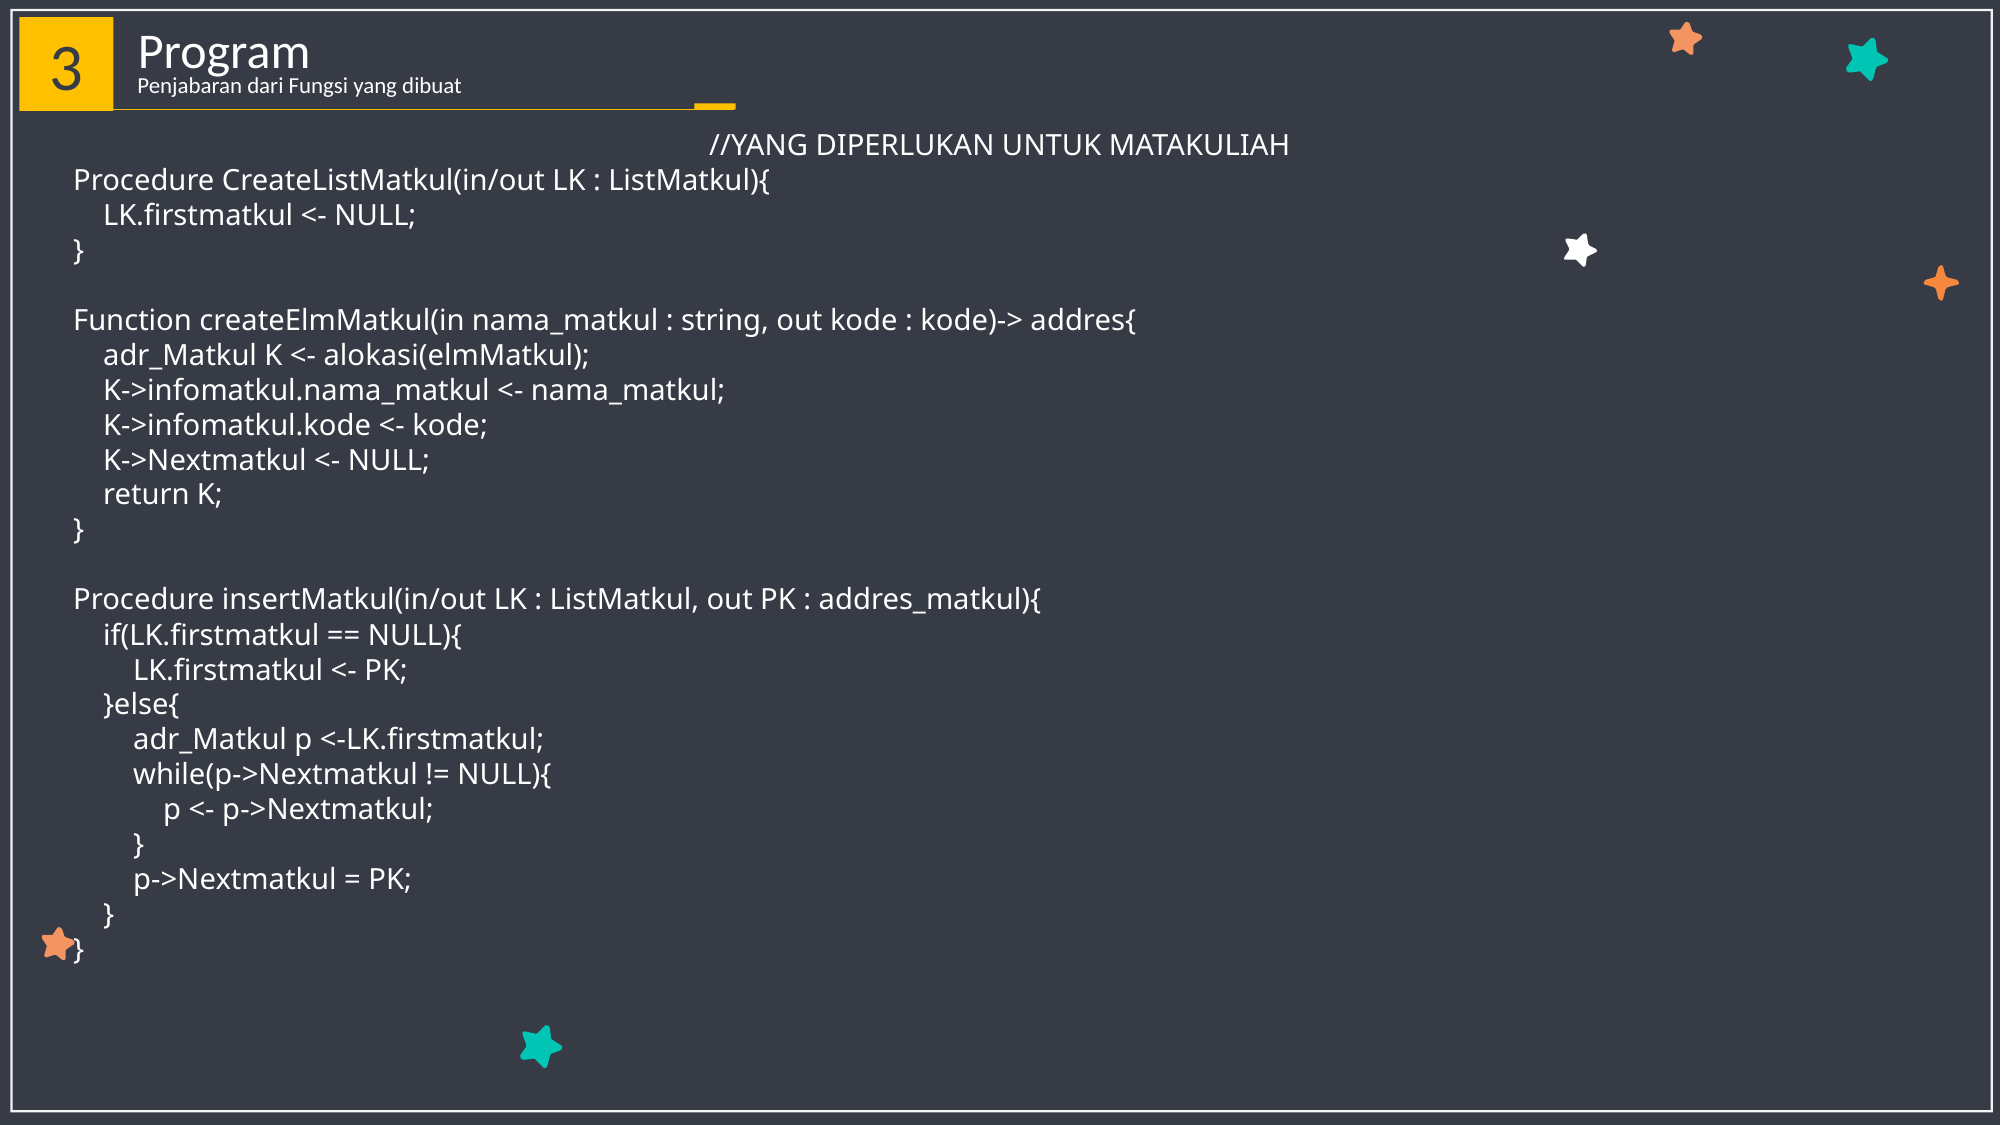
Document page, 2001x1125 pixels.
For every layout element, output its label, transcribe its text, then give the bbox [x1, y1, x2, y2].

text_box [693, 102, 737, 110]
text_box 3 [18, 106, 114, 112]
text_box Program [0, 4, 450, 87]
text_box [520, 1025, 563, 1069]
text_box [1669, 21, 1703, 55]
text_box [1846, 38, 1889, 81]
text_box [1564, 233, 1598, 267]
text_box [9, 8, 1994, 1114]
text_box [41, 927, 75, 961]
text_box //YANG DIPERLUKAN UNTUK MATAKULIAH Procedure CreateListMatkul(in/out LK : ListMatkul){ LK.firstmatkul <- NULL; } Function createElmMatkul(in nama_matkul : string, out kode : kode)-> addres{ adr_Matkul K <- alokasi(elmMatkul); K->infomatkul.nama_matkul <- nama_matkul; K->infomatkul.kode <- kode; K->Nextmatkul <- NULL; return K; } Procedure insertMatkul(in/out LK : ListMatkul, out PK : addres_matkul){ if(LK.firstmatkul == NULL){ LK.firstmatkul <- PK; }else{ adr_Matkul p <-LK.firstmatkul; while(p->Nextmatkul != NULL){ p <- p->Nextmatkul; } p->Nextmatkul = PK; } } [58, 118, 1942, 973]
text_box Penjabaran dari Fungsi yang dibuat [10, 63, 590, 106]
text_box [1923, 265, 1960, 301]
